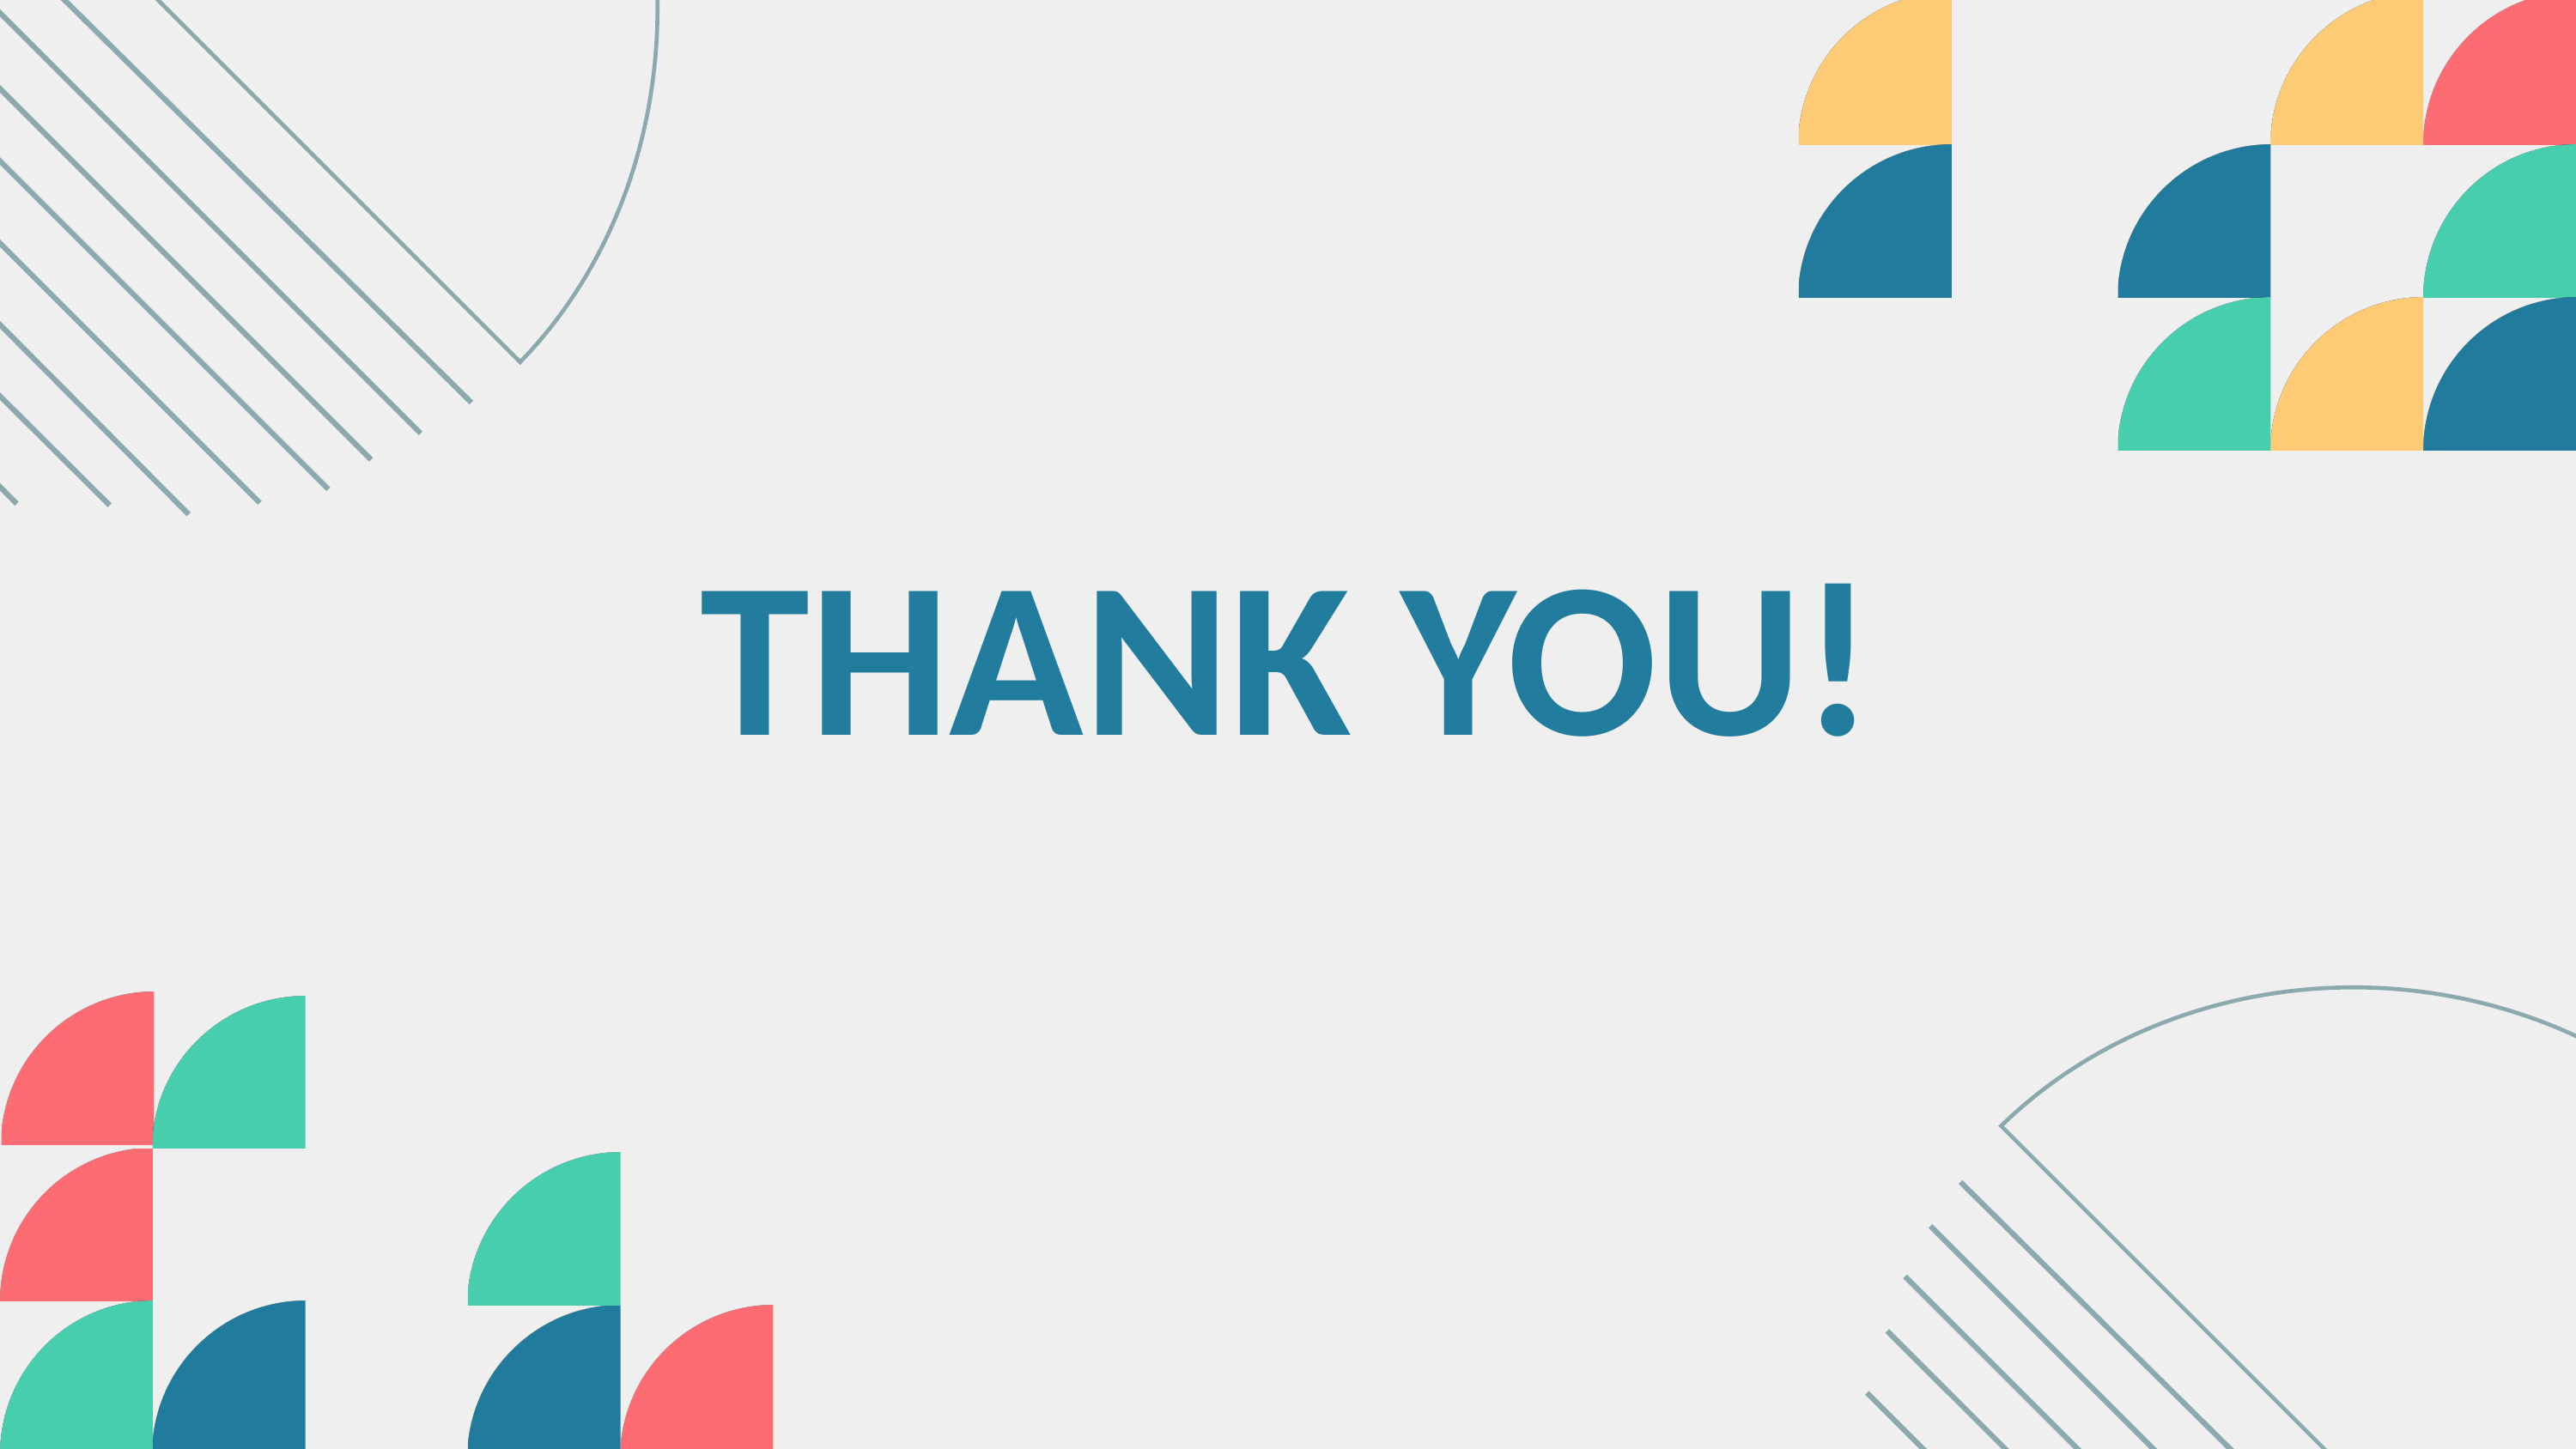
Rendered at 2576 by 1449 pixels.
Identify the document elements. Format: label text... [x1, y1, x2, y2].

text_box [620, 1305, 774, 1449]
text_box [1848, 770, 2576, 1449]
text_box [1798, 144, 1952, 298]
text_box [2423, 144, 2576, 297]
text_box [2424, 0, 2576, 144]
text_box [0, 1149, 153, 1300]
text_box [1, 991, 155, 1145]
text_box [0, 0, 876, 517]
text_box [2117, 297, 2271, 451]
text_box [467, 1152, 621, 1306]
text_box THANK YOU! [539, 557, 2036, 780]
text_box [2117, 144, 2271, 297]
text_box [467, 1306, 620, 1449]
text_box [0, 1300, 152, 1449]
text_box [2424, 297, 2576, 451]
text_box [2270, 0, 2424, 145]
text_box [2271, 297, 2424, 451]
text_box [152, 996, 306, 1149]
text_box [1798, 0, 1952, 144]
text_box [152, 1300, 306, 1449]
